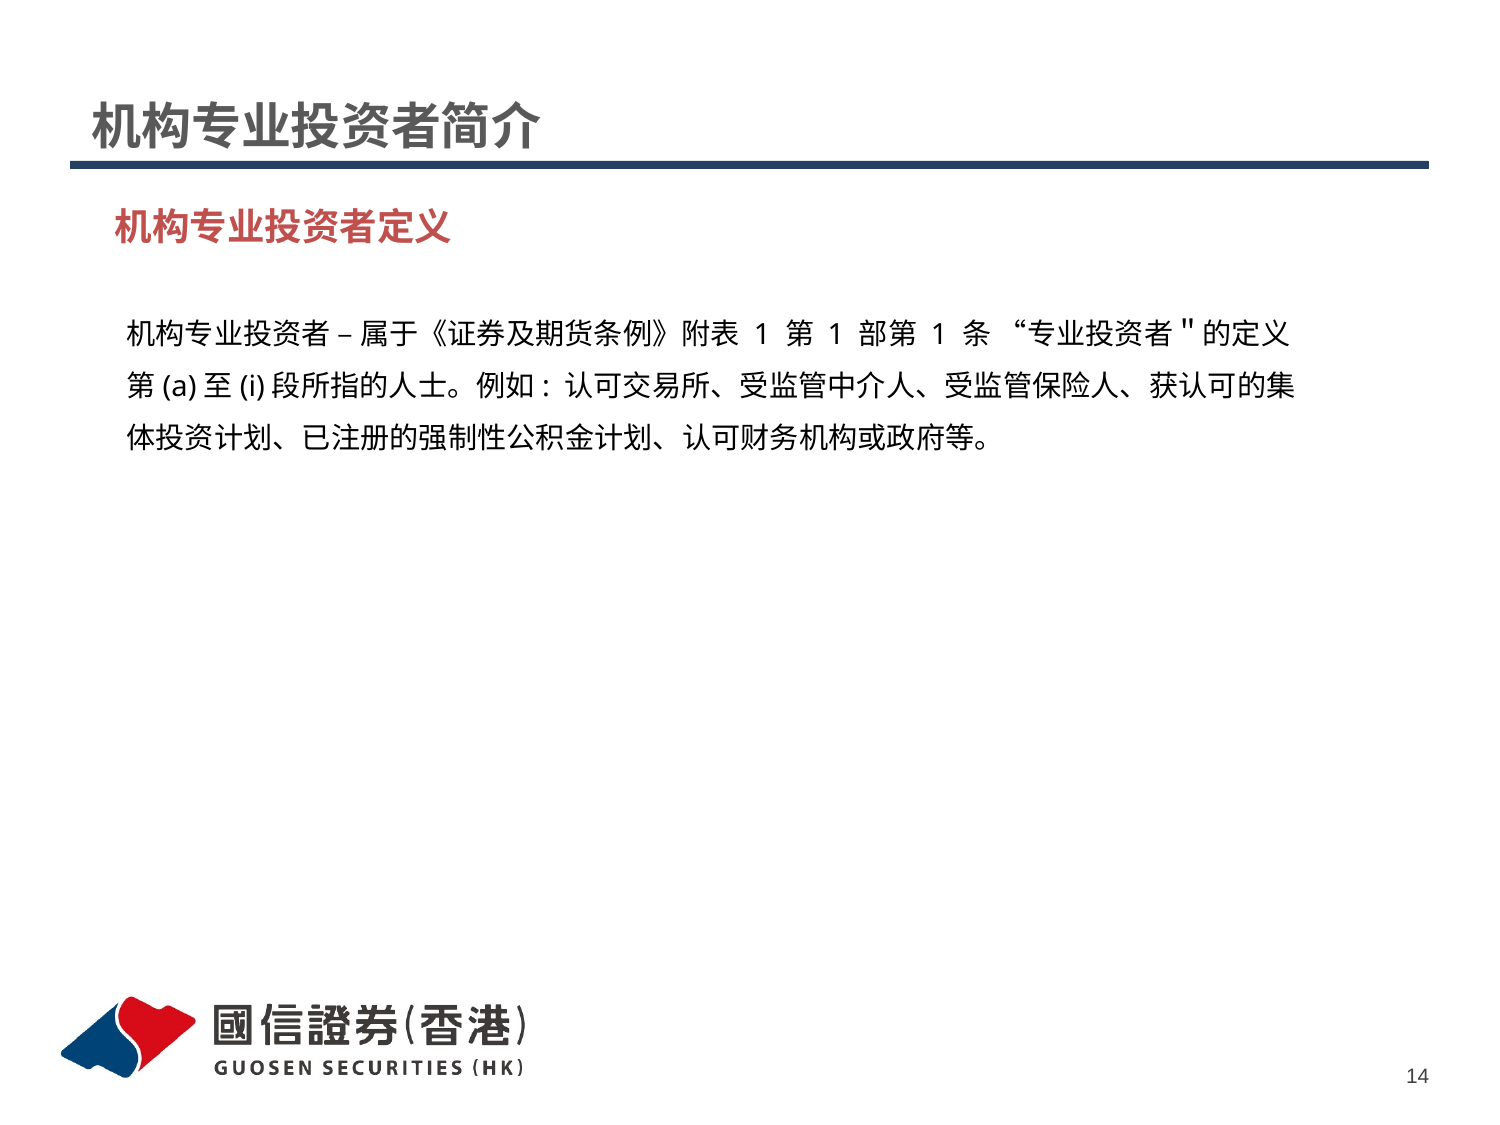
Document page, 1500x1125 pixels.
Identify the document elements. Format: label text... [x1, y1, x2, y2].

list 机构专业投资者定义 [112, 196, 1429, 256]
title 机构专业投资者简介 [88, 42, 1429, 161]
list 机构专业投资者 – 属于《证券及期货条例》附表 1 第 1 部第 1 条 “专业投资者＂的定义第(a)至(i)段所指的人士。例如: 认可交易所、受监管中介人、受监管保险人、获认可的集体投资计划、已注册的强制性公积金计划、认可财务机构或政府等。 [72, 290, 1317, 976]
picture [53, 985, 538, 1096]
